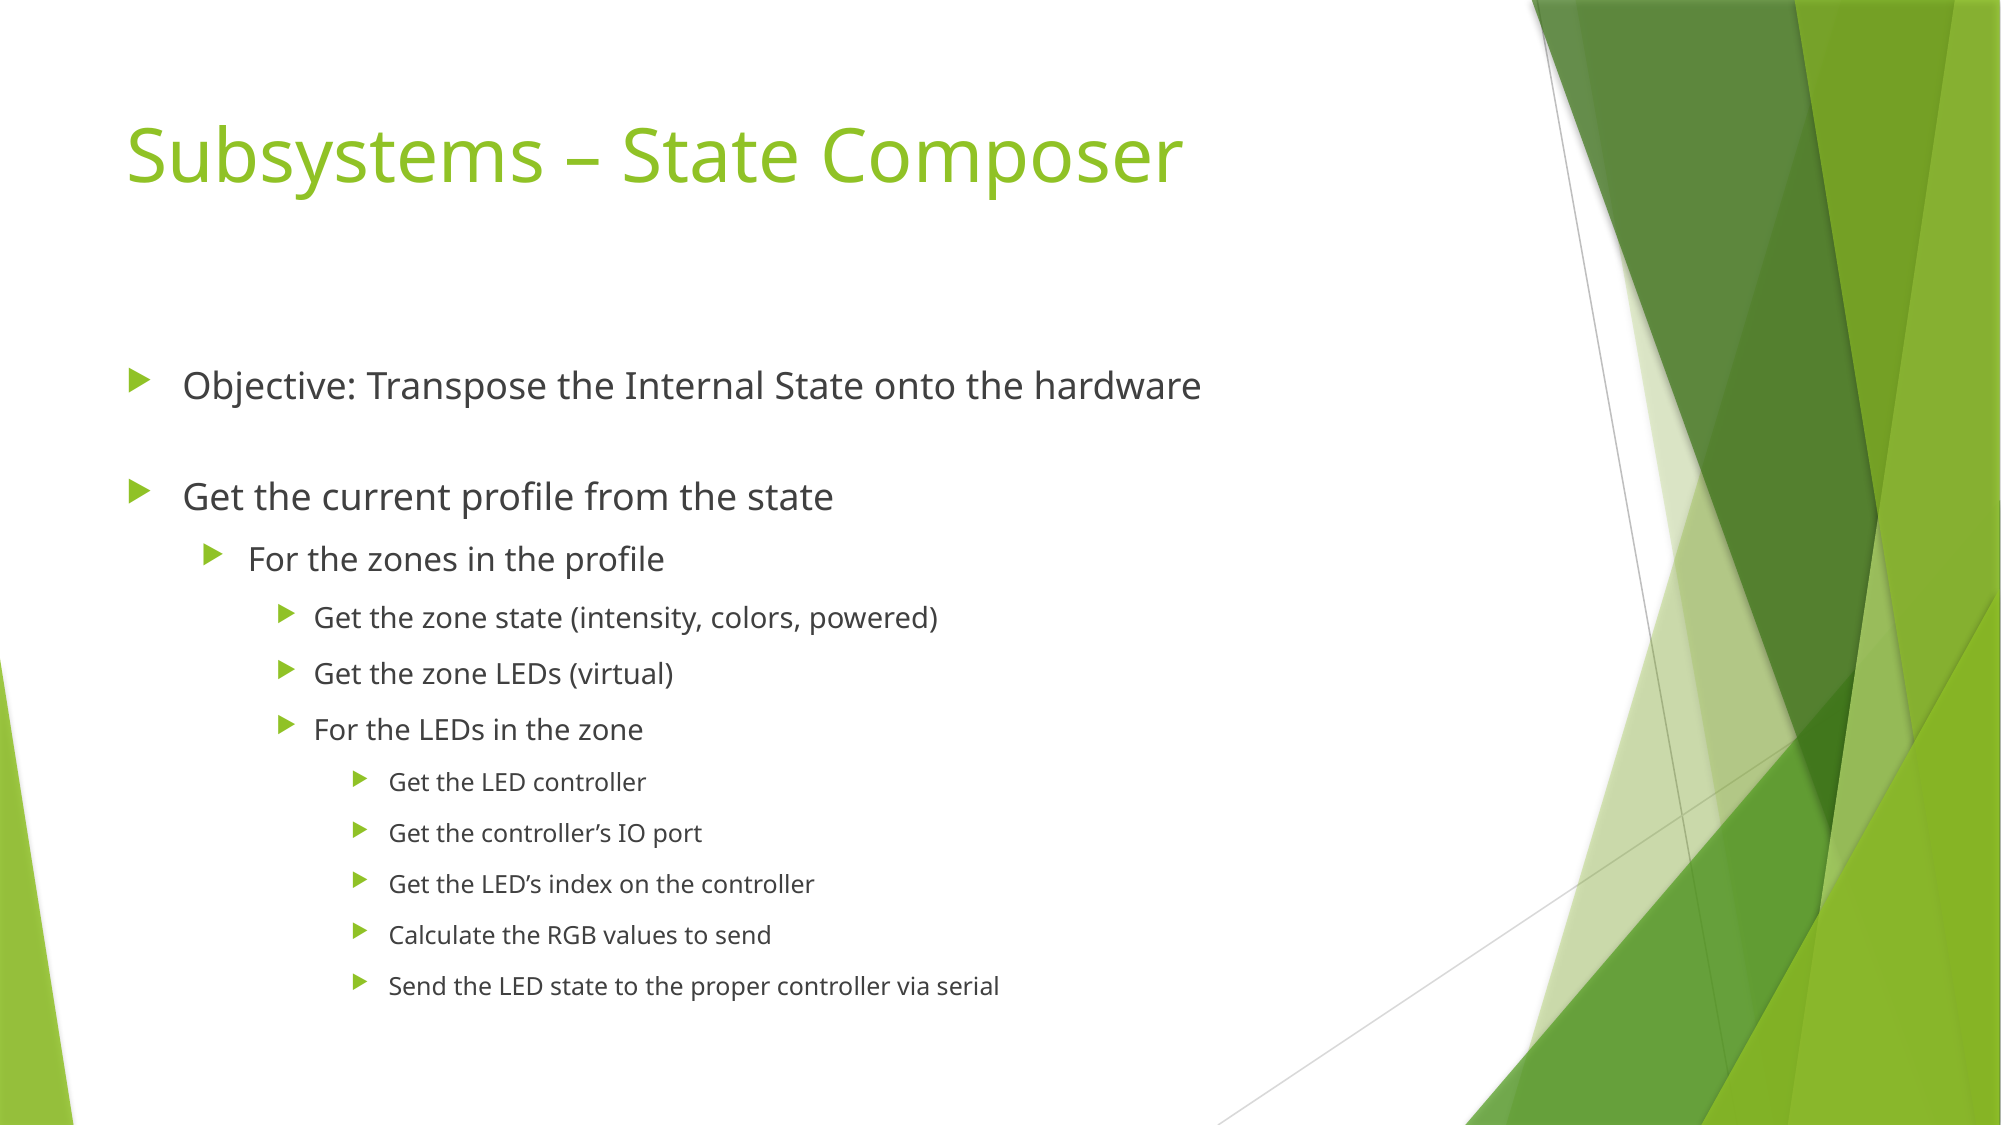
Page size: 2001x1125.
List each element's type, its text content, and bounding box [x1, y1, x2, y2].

list Objective: Transpose the Internal State onto the hardware Get the current profile from the state For the zones in the profile Get the zone state (intensity, colors, powered) Get the zone LEDs (virtual) For the LEDs in the zone Get the LED controller Get the controller’s IO port Get the LED’s index on the controller Calculate the RGB values to send Send the LED state to the proper controller via serial [111, 354, 1522, 1043]
title Subsystems – State Composer [111, 99, 1522, 222]
